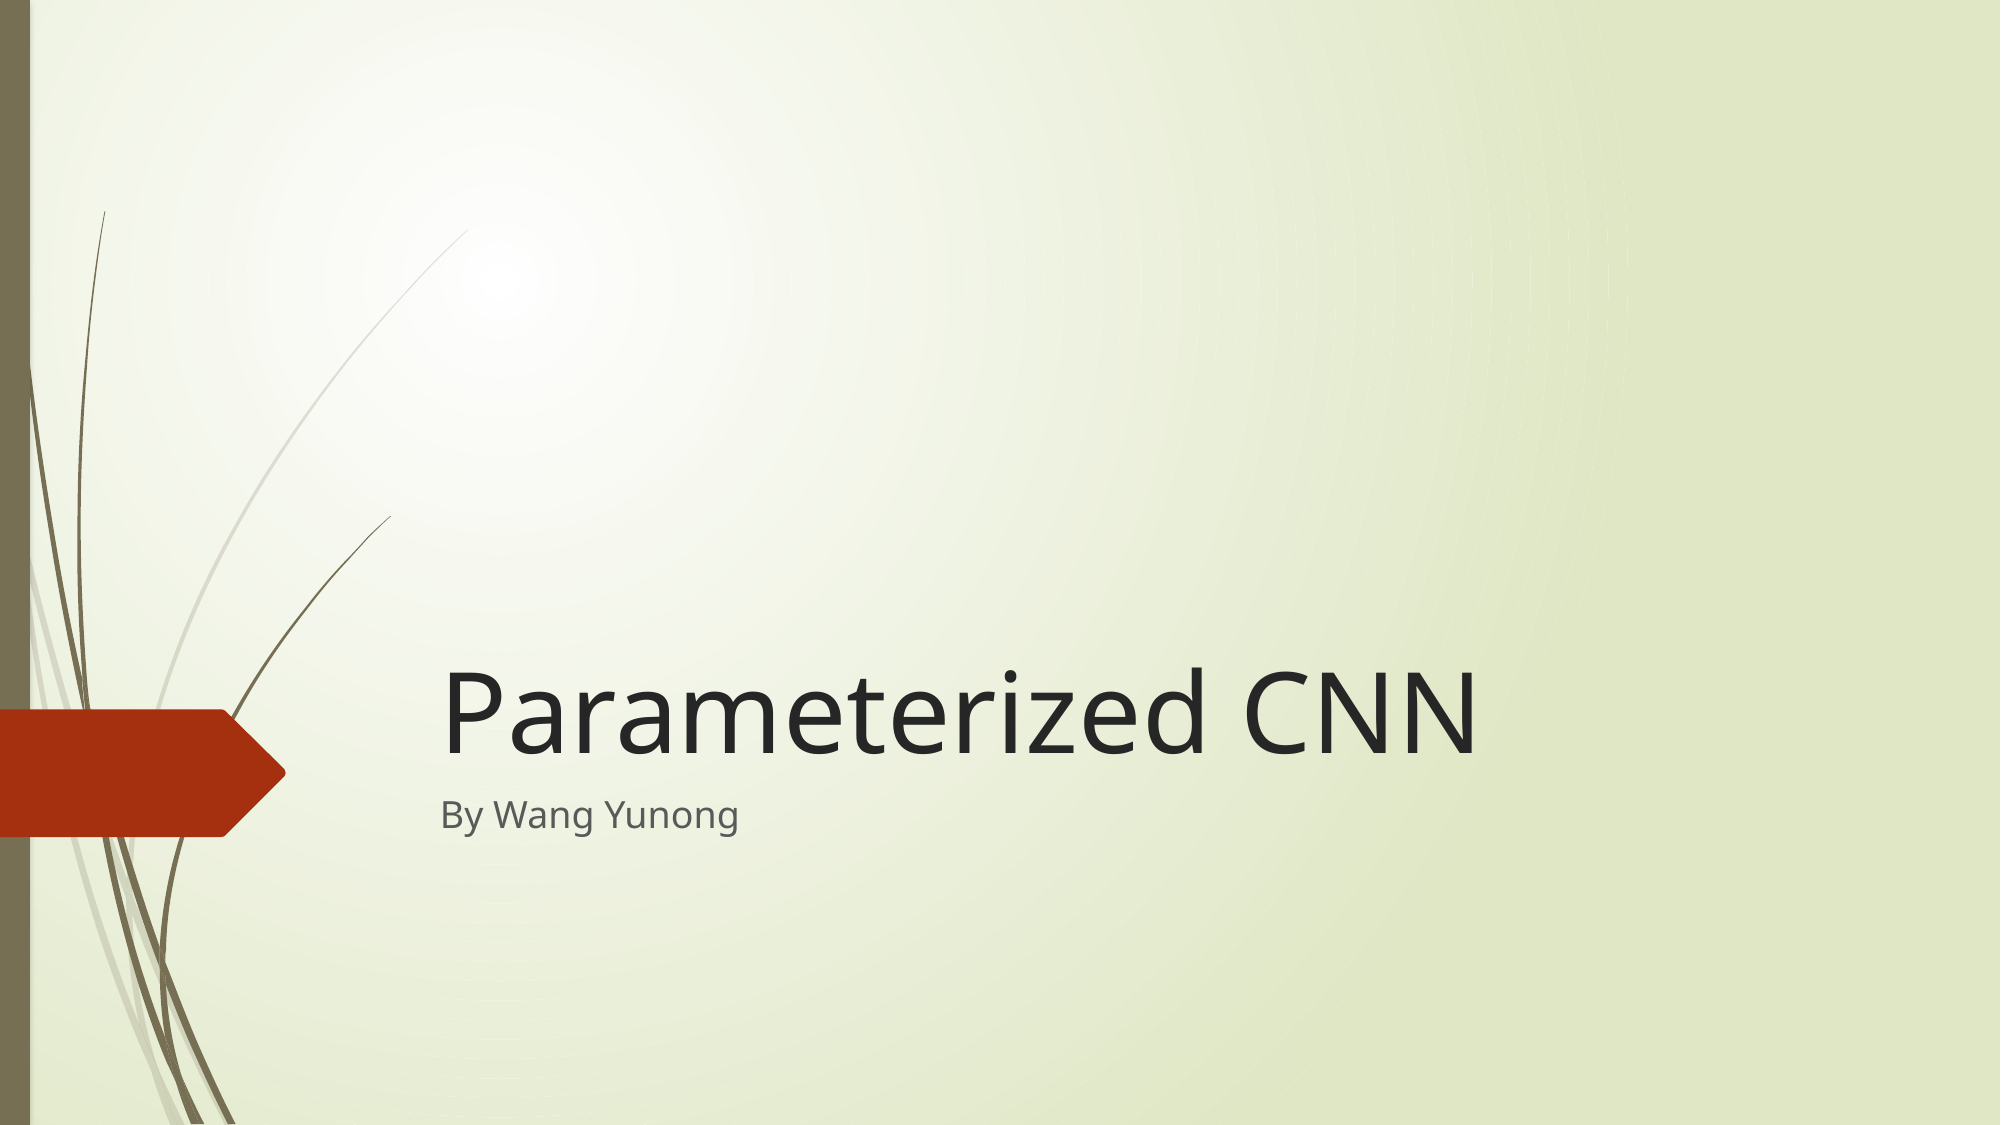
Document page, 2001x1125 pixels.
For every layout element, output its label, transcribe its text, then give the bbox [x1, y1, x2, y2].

subtitle By Wang Yunong [424, 783, 1888, 969]
title Parameterized CNN [424, 412, 1888, 783]
